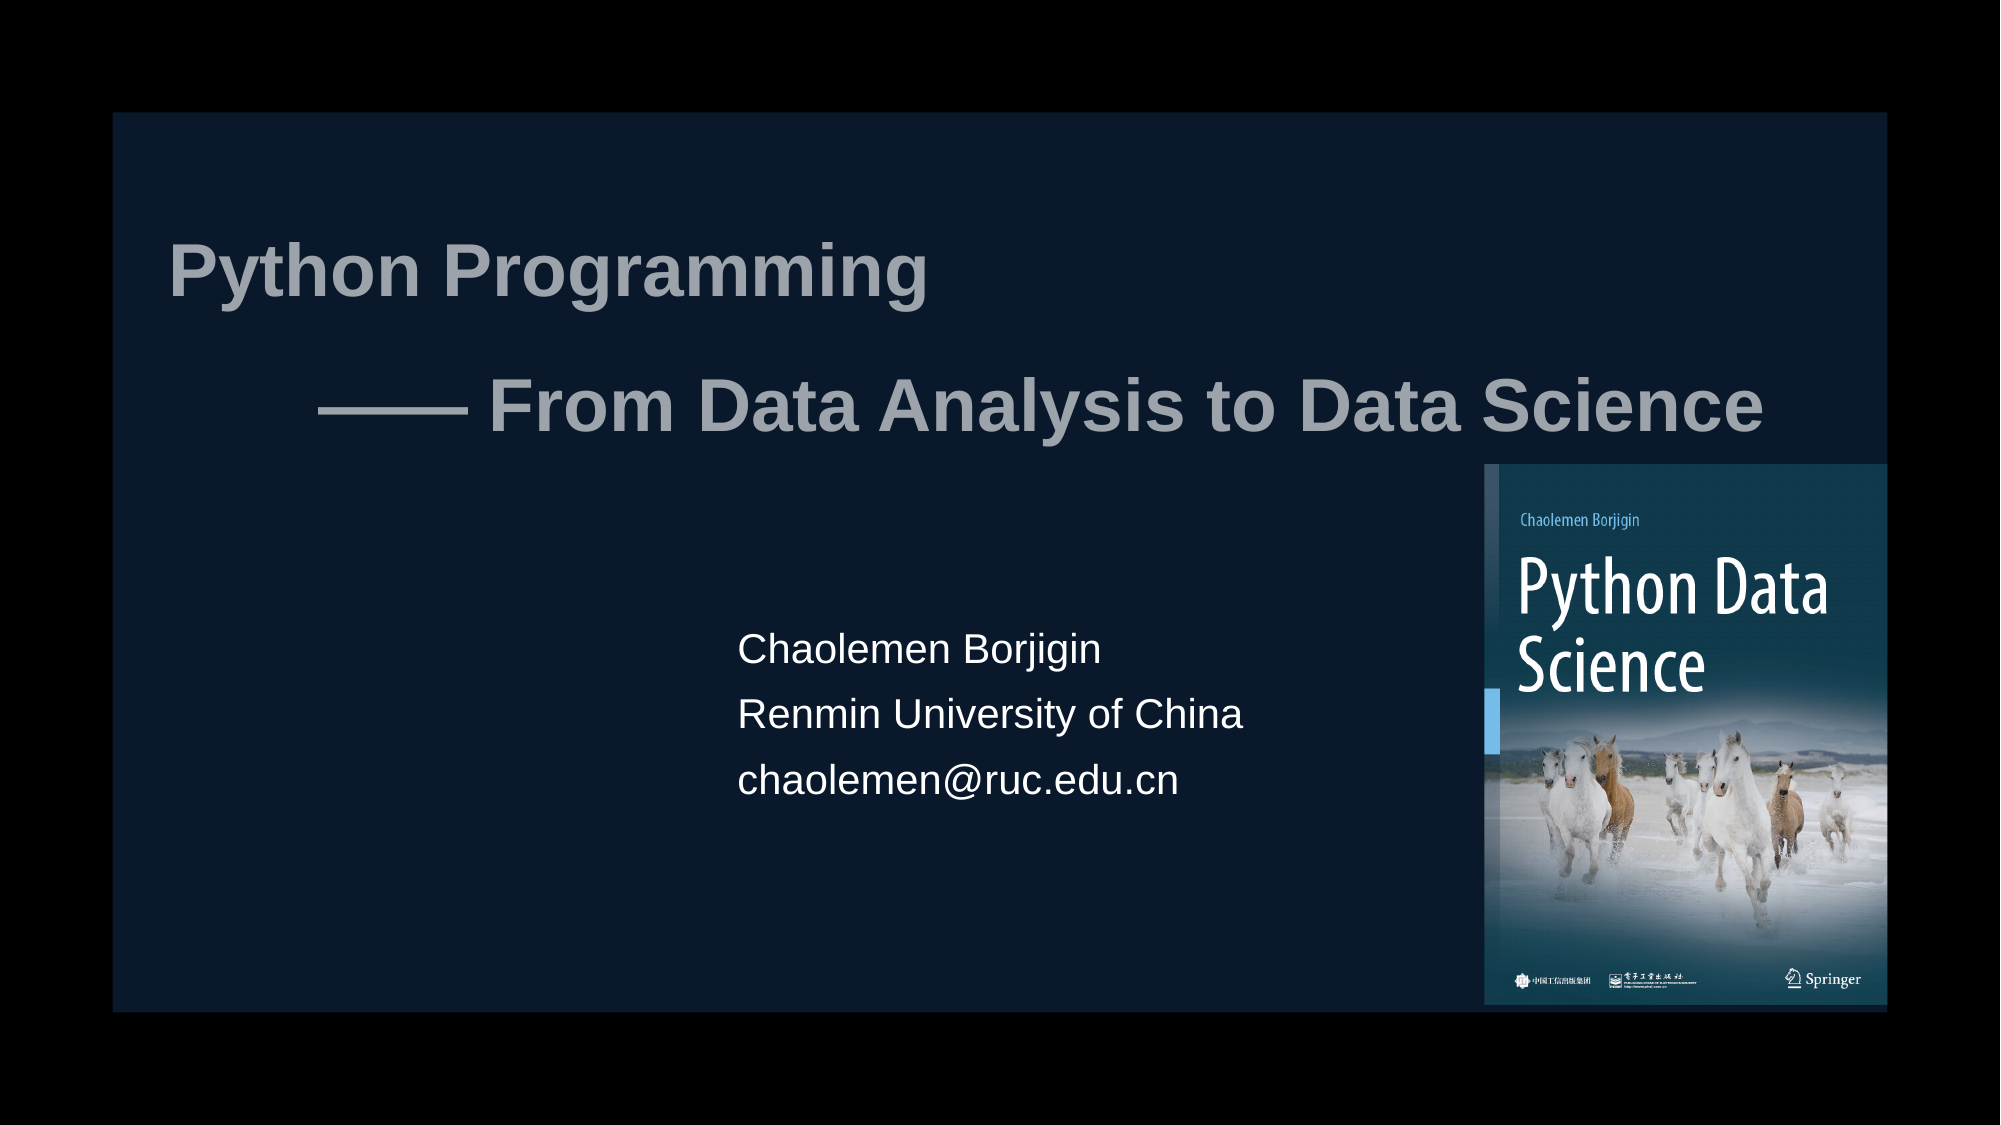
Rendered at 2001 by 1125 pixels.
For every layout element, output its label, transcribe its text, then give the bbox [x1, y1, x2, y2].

text_box [0, 0, 2000, 1125]
title Python Programming —— From Data Analysis to Data Science [153, 167, 1839, 457]
picture [1484, 464, 1888, 1005]
text_box [109, 109, 1891, 1016]
subtitle Chaolemen Borjigin Renmin University of China chaolemen@ruc.edu.cn [722, 619, 1278, 850]
